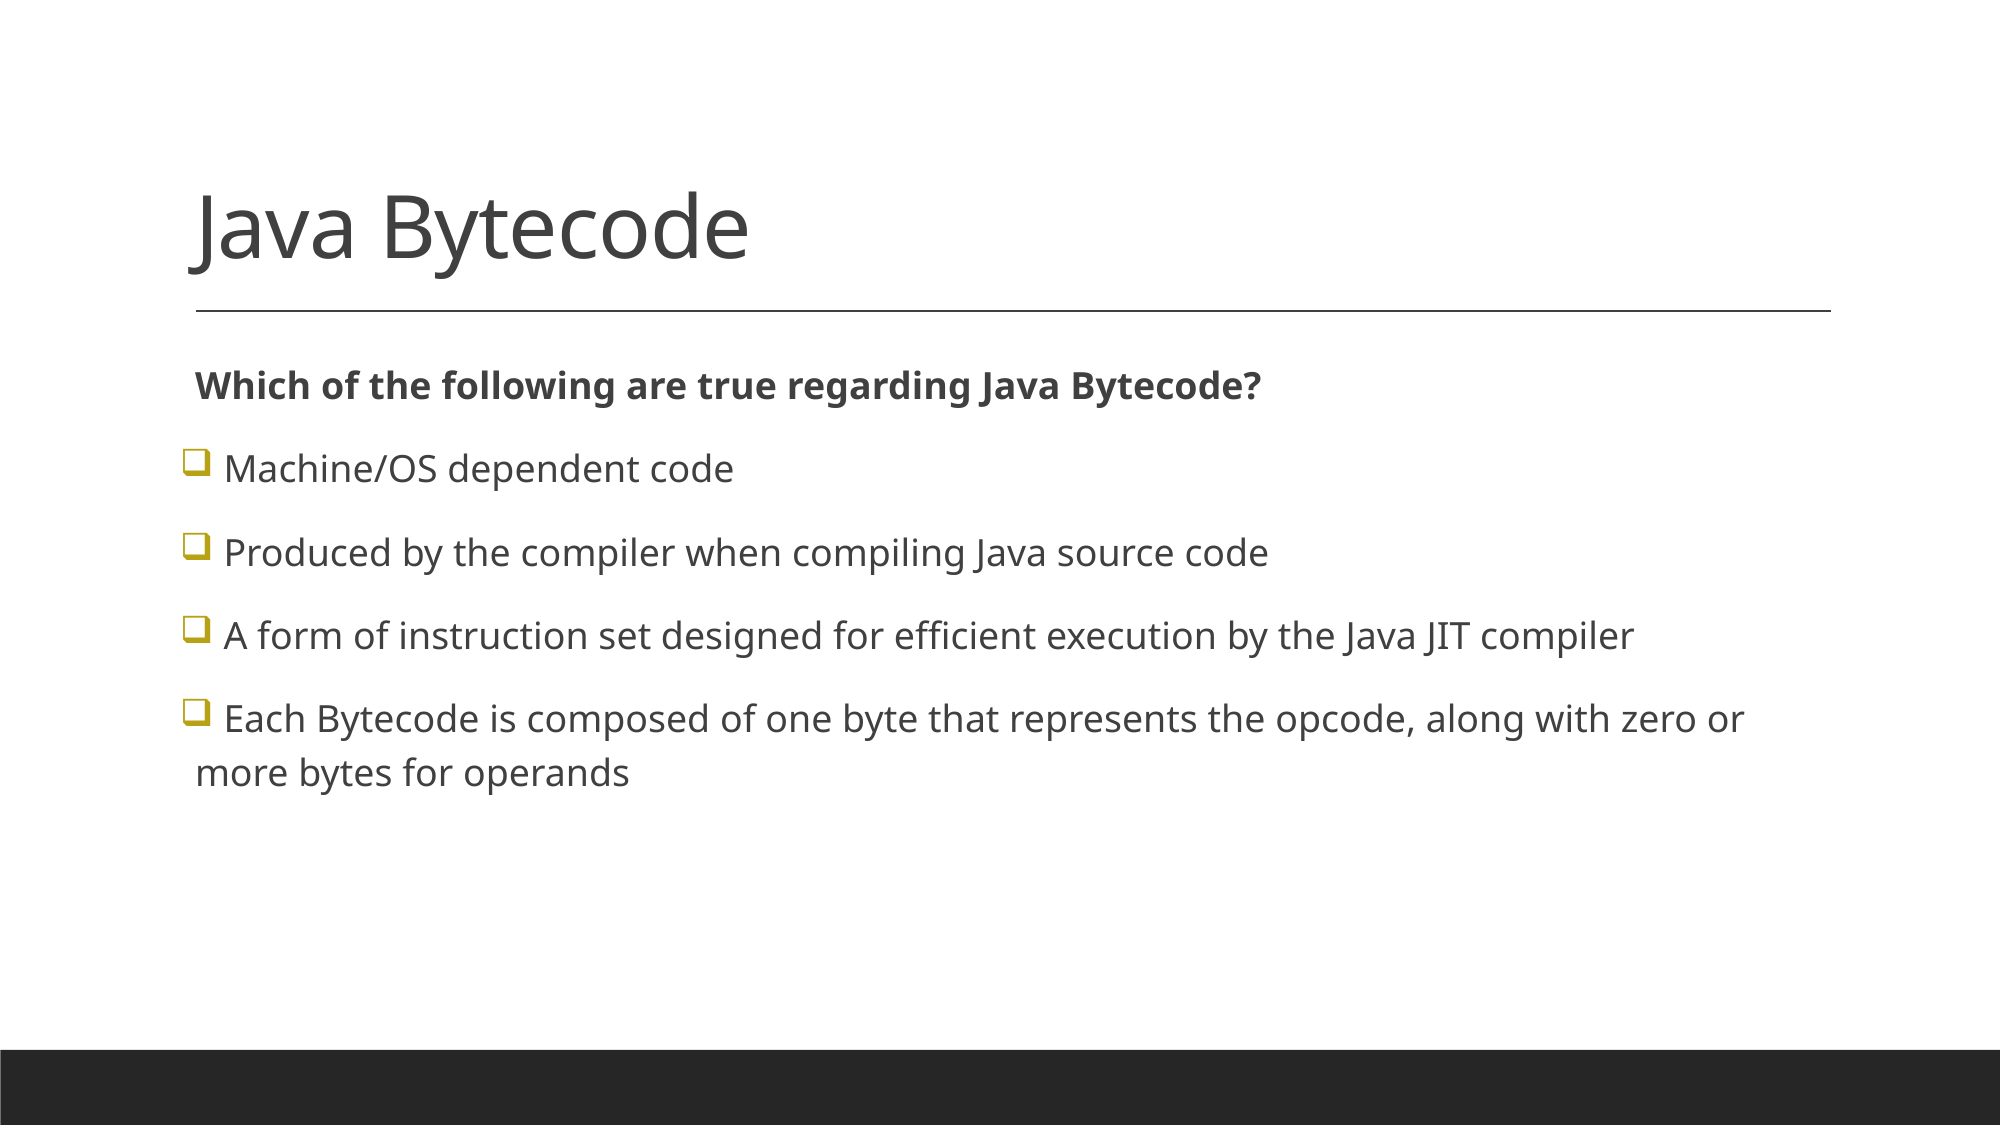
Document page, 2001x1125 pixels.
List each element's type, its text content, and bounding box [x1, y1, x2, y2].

title Java Bytecode [180, 47, 1830, 285]
list Which of the following are true regarding Java Bytecode? Machine/OS dependent code Produced by the compiler when compiling Java source code A form of instruction set designed for efficient execution by the Java JIT compiler Each Bytecode is composed of one byte that represents the opcode, along with zero or more bytes for operands [180, 345, 1830, 963]
